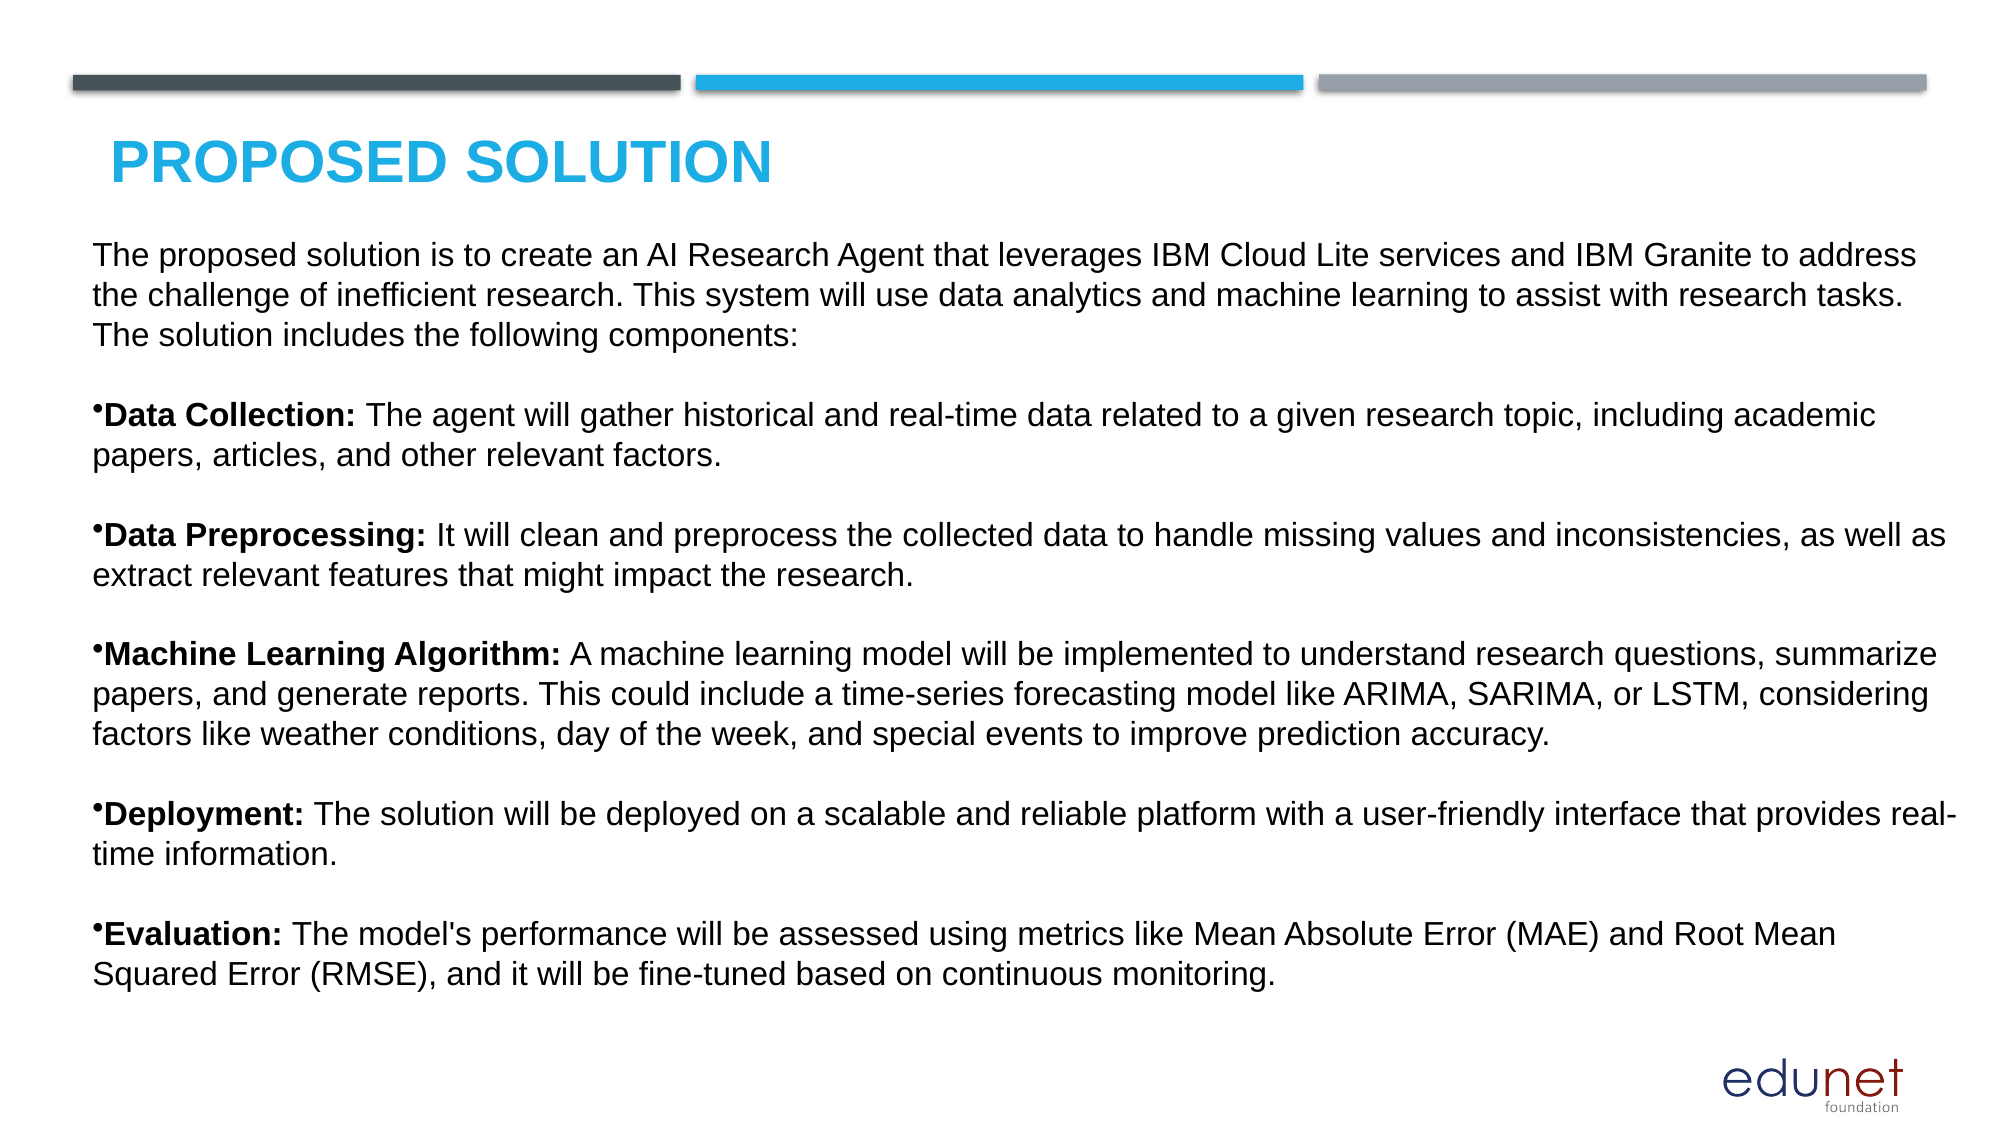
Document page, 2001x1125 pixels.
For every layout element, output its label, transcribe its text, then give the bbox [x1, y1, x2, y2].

picture [1719, 1056, 1905, 1116]
title Proposed Solution [95, 115, 1905, 203]
list The proposed solution is to create an AI Research Agent that leverages IBM Cloud Lite services and IBM Granite to address the challenge of inefficient research. This system will use data analytics and machine learning to assist with research tasks. The solution includes the following components: Data Collection: The agent will gather historical and real-time data related to a given research topic, including academic papers, articles, and other relevant factors. Data Preprocessing: It will clean and preprocess the collected data to handle missing values and inconsistencies, as well as extract relevant features that might impact the research. Machine Learning Algorithm: A machine learning model will be implemented to understand research questions, summarize papers, and generate reports. This could include a time-series forecasting model like ARIMA, SARIMA, or LSTM, considering factors like weather conditions, day of the week, and special events to improve prediction accuracy. Deployment: The solution will be deployed on a scalable and reliable platform with a user-friendly interface that provides real-time information. Evaluation: The model's performance will be assessed using metrics like Mean Absolute Error (MAE) and Root Mean Squared Error (RMSE), and it will be fine-tuned based on continuous monitoring. [77, 399, 1978, 1010]
